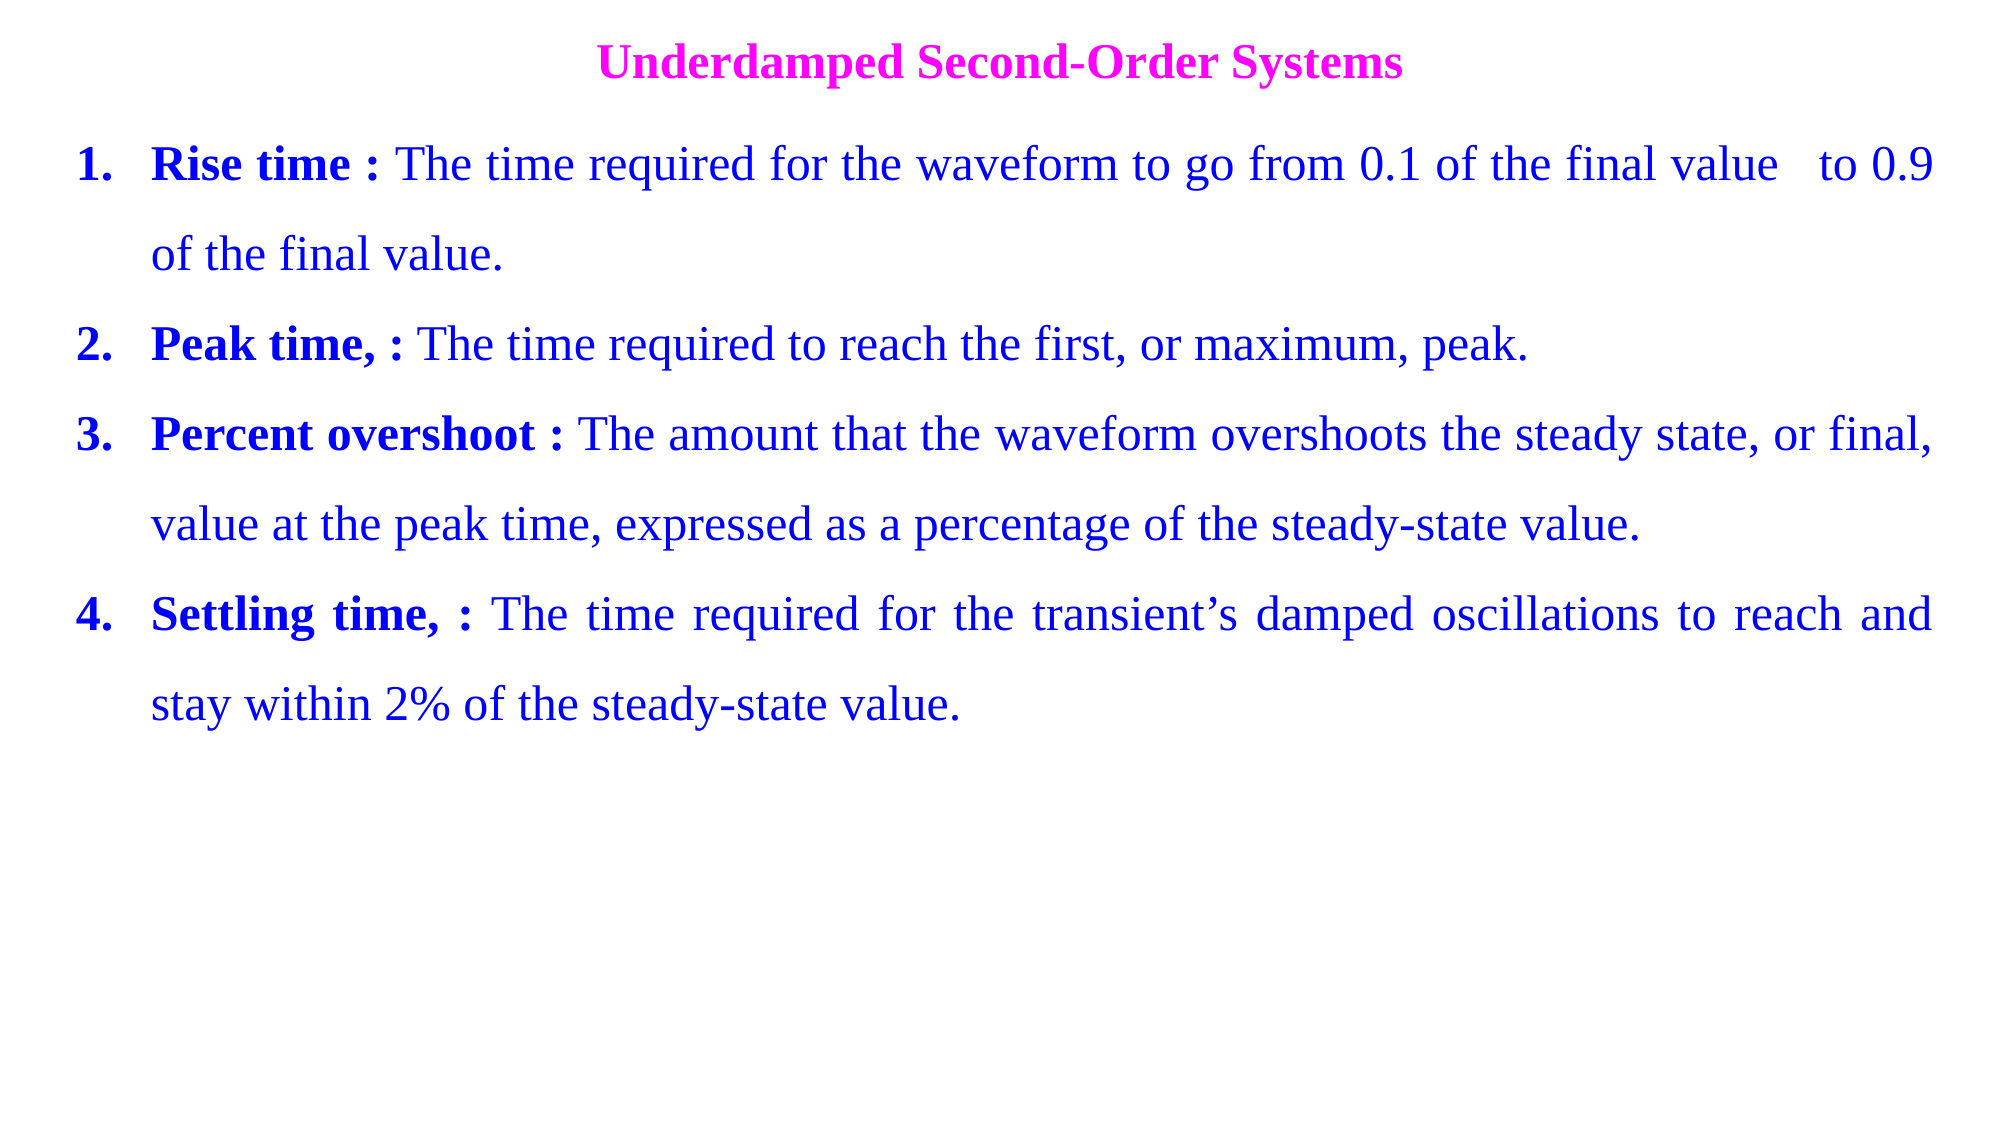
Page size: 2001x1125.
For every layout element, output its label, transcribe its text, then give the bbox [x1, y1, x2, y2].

text_box Underdamped Second-Order Systems [86, 21, 1914, 96]
